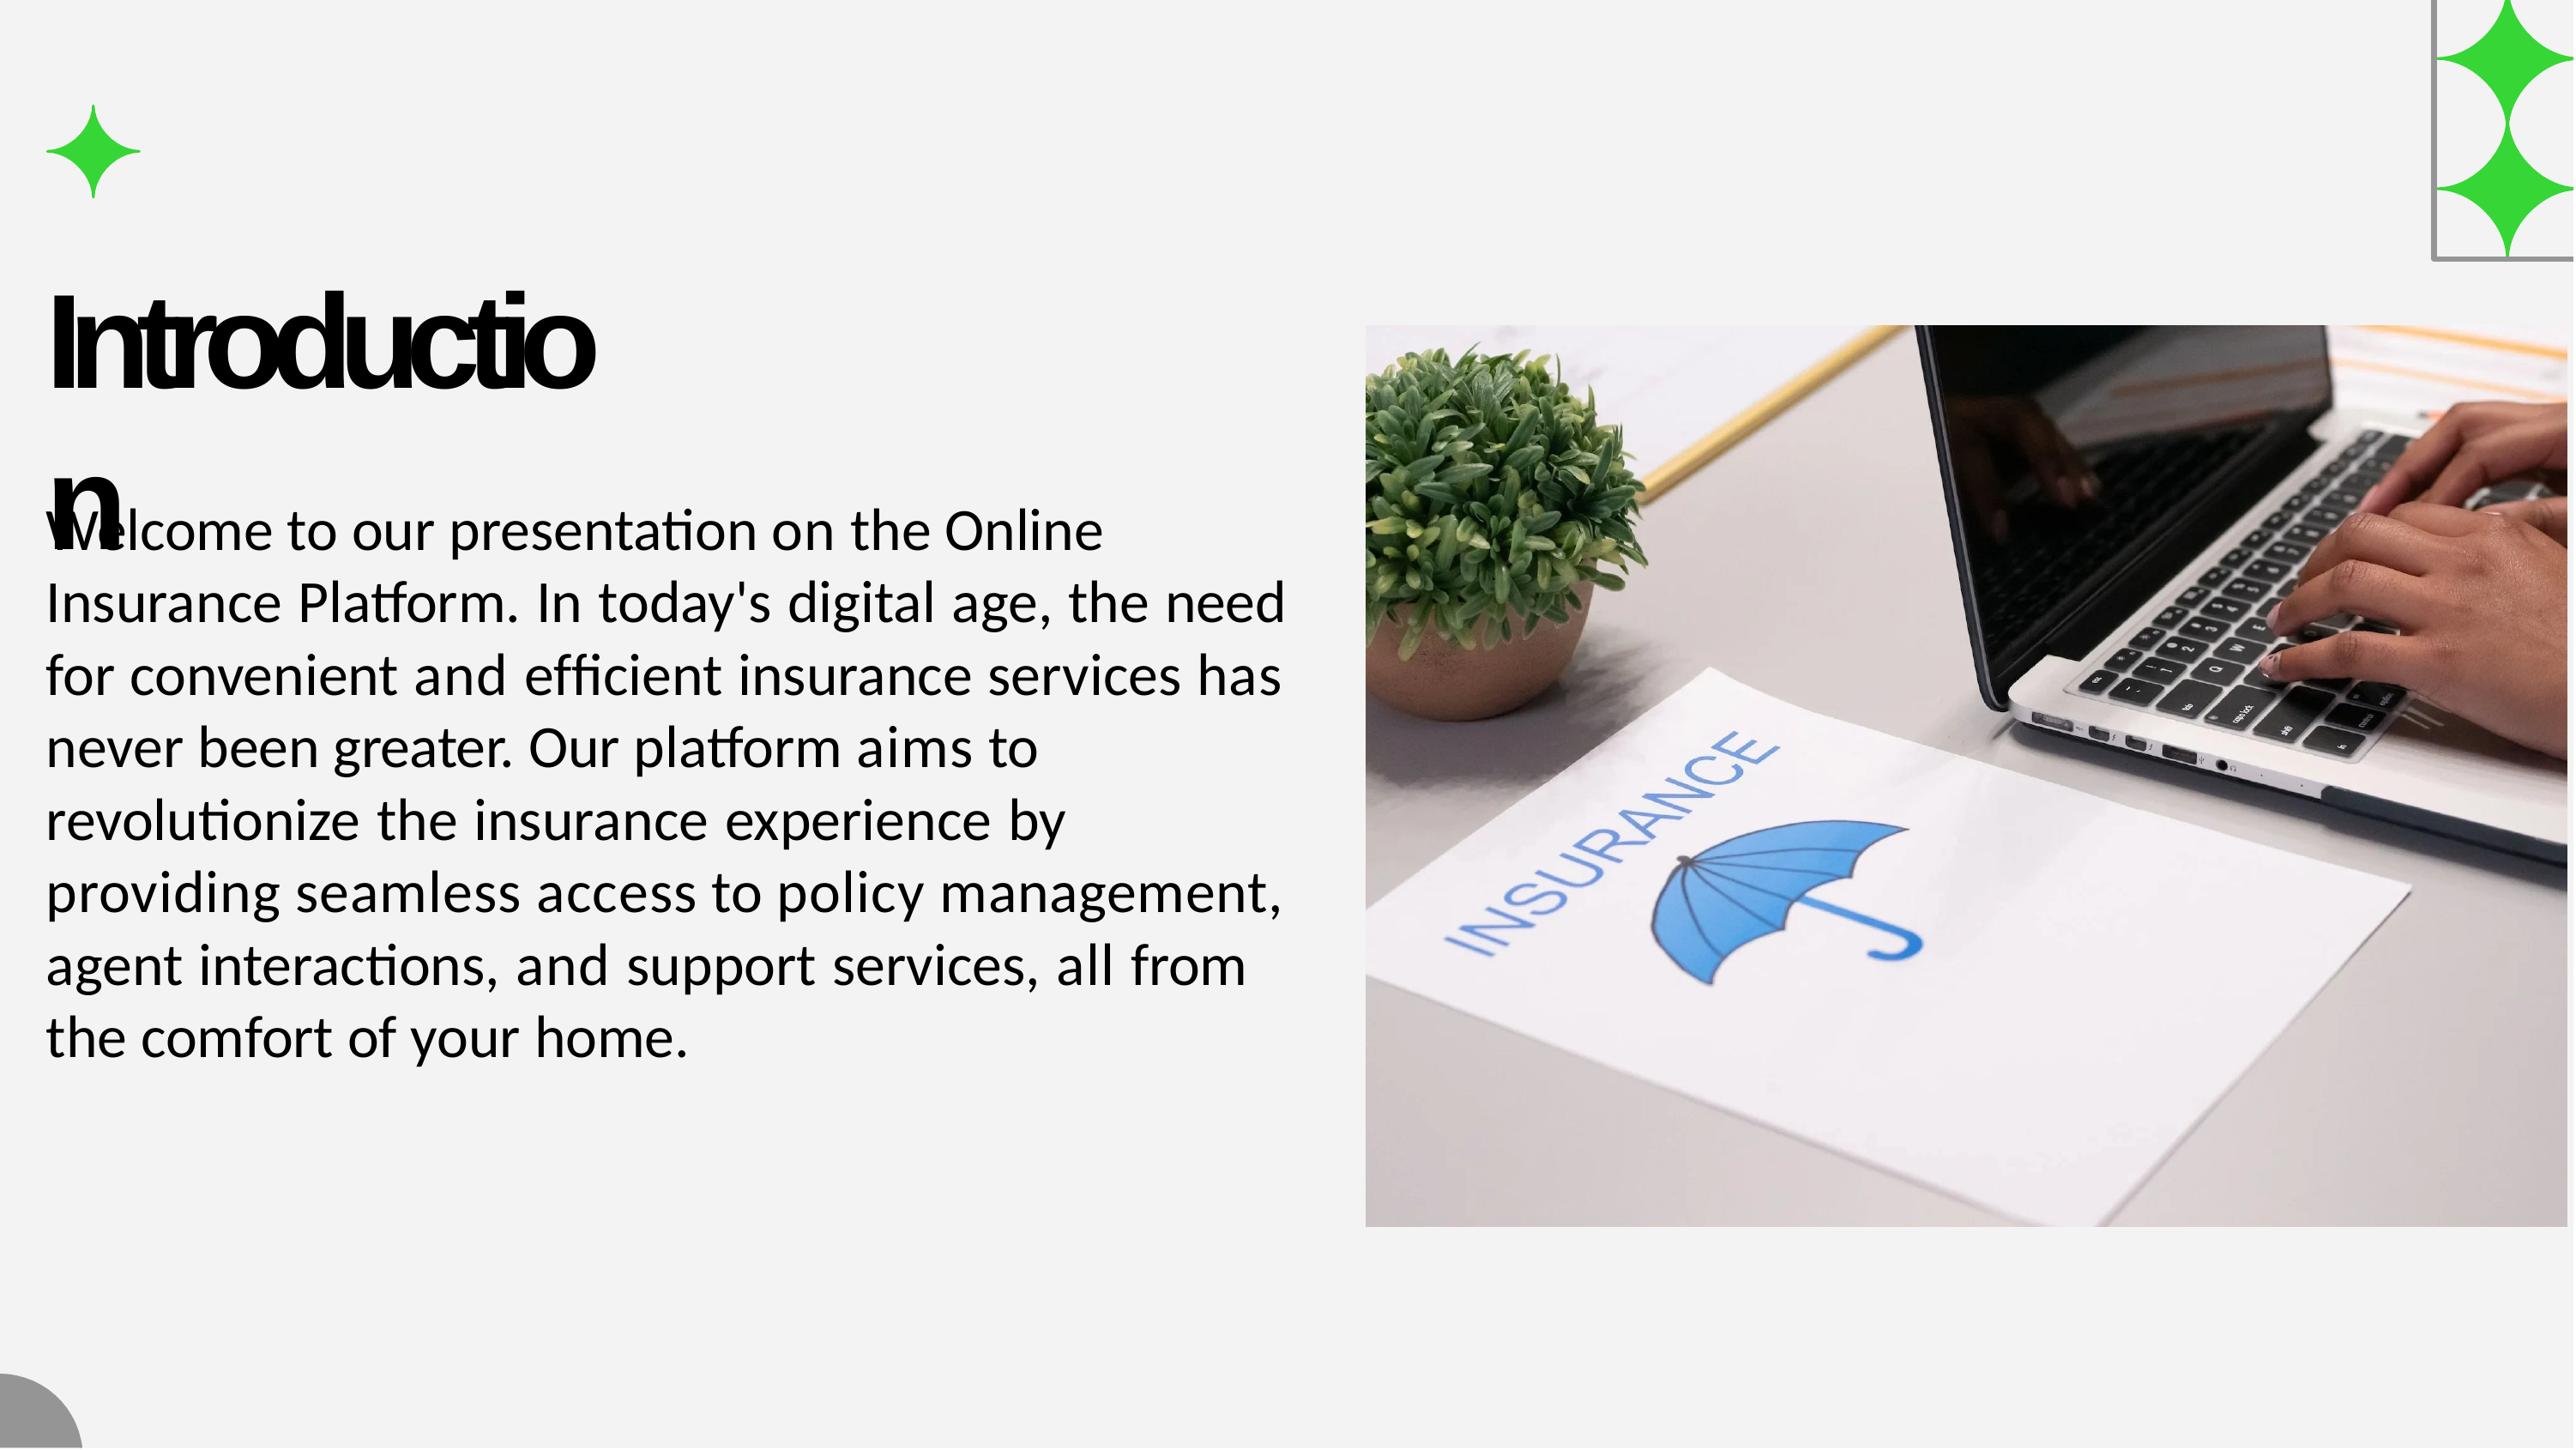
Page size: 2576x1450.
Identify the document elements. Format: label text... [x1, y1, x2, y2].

title Introduction [44, 252, 665, 487]
picture [1366, 325, 2567, 1228]
text_box Welcome to our presentation on the Online Insurance Platform. In today's digital age, the need for convenient and efﬁcient insurance services has never been greater. Our platform aims to revolutionize the insurance experience by providing seamless access to policy management, agent interactions, and support services, all from the comfort of your home. [44, 487, 1309, 1070]
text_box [2431, 0, 2576, 263]
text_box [0, 1373, 83, 1450]
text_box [45, 104, 142, 199]
